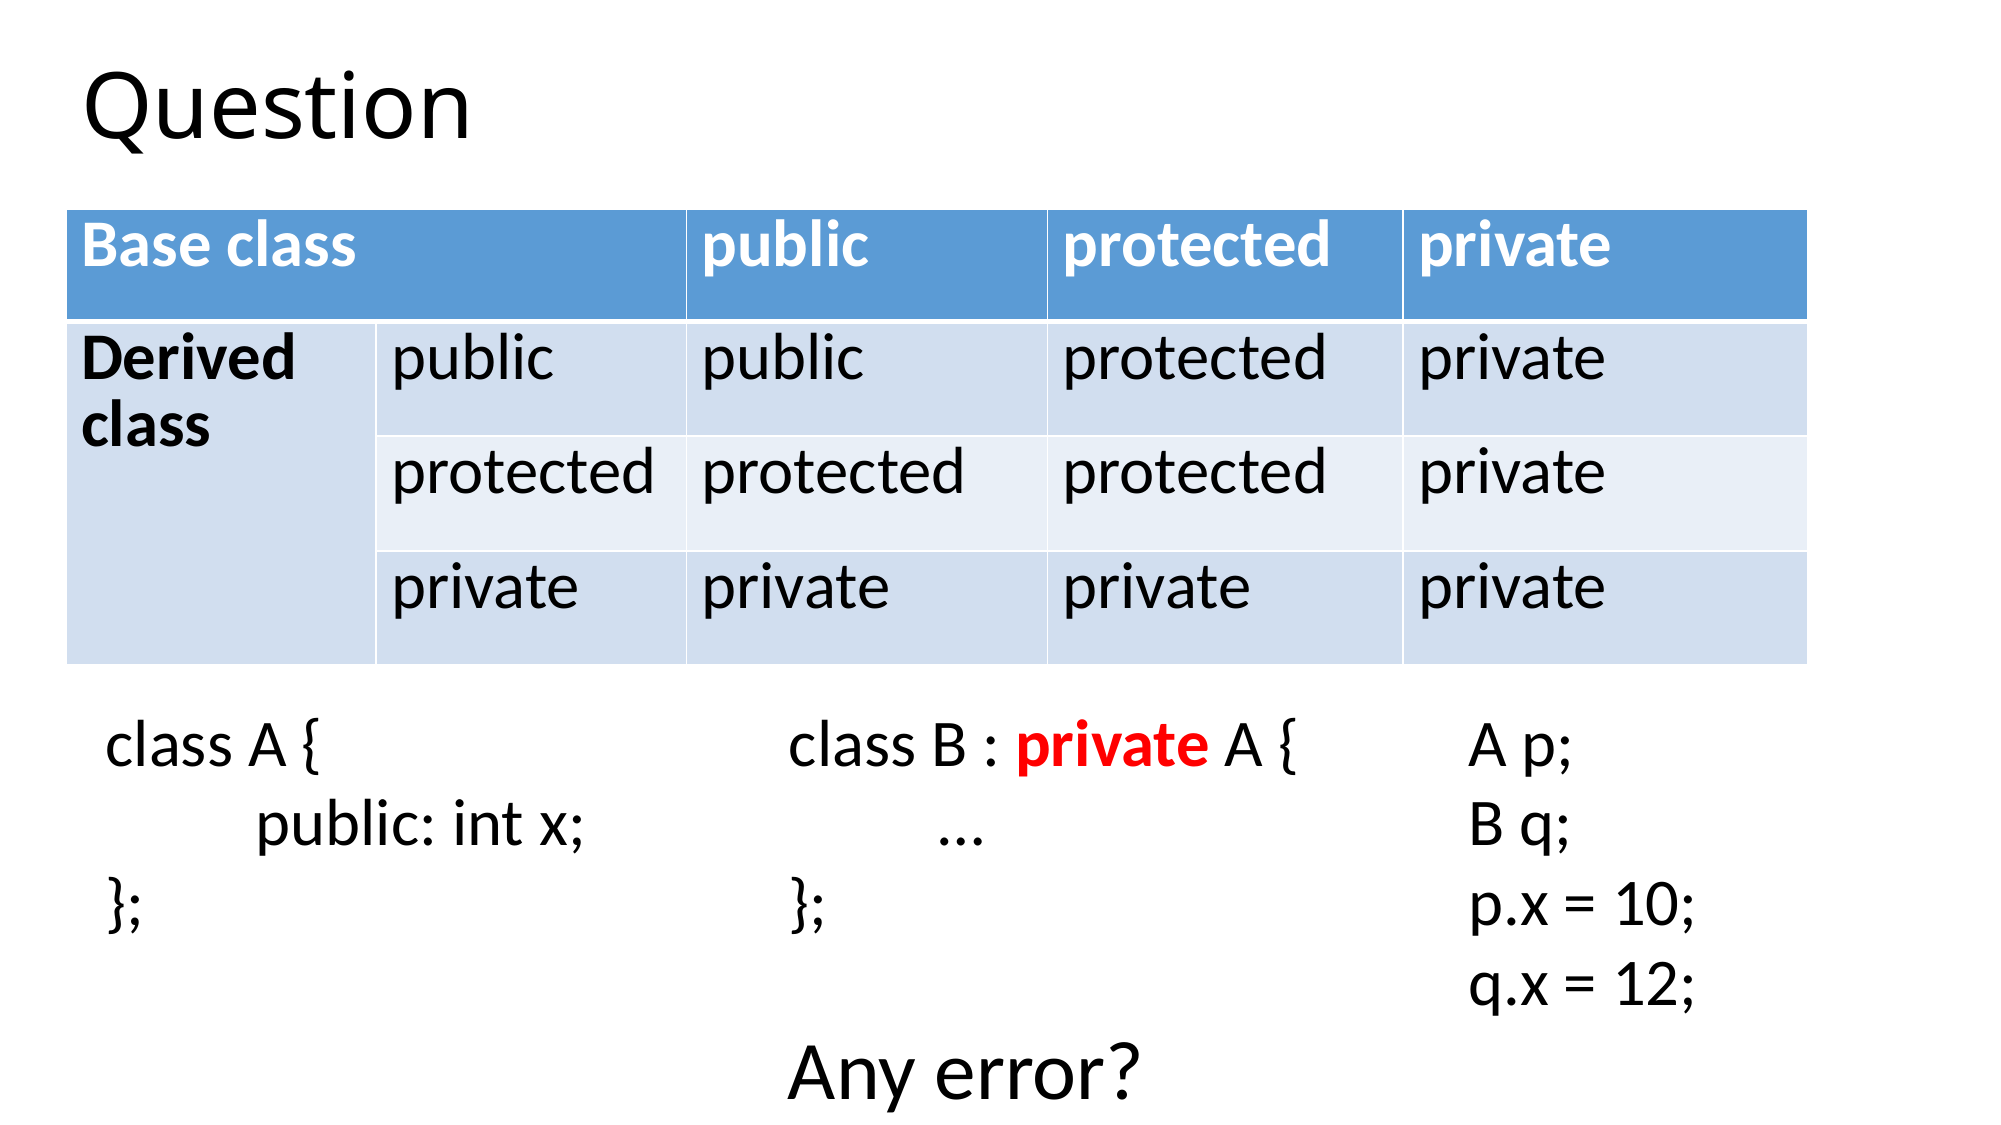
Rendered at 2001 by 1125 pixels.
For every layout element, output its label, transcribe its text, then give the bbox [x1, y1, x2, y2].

table_cell Derived class [67, 324, 375, 664]
table_cell protected [1048, 324, 1402, 435]
table_cell private [377, 552, 686, 664]
table_header Base class [67, 218, 686, 319]
table_header protected [1048, 218, 1402, 319]
text_box class B : private A { … }; [774, 691, 1315, 947]
table_cell protected [687, 437, 1047, 550]
table_cell public [377, 324, 686, 435]
table_header private [1404, 210, 1807, 319]
text_box Any error? [773, 1008, 1160, 1124]
text_box Question [66, 0, 1791, 218]
table_cell protected [1048, 437, 1402, 550]
text_box A p; B q; p.x = 10; q.x = 12; [1453, 691, 1713, 1027]
table_cell private [1404, 324, 1807, 435]
table_cell public [687, 324, 1047, 435]
table_cell private [1048, 552, 1402, 664]
text_box class A { public: int x; }; [90, 691, 601, 947]
table_header public [687, 218, 1047, 319]
table_cell private [687, 552, 1047, 664]
table_cell protected [377, 437, 686, 550]
table_cell private [1404, 552, 1807, 664]
table_cell private [1404, 437, 1807, 550]
